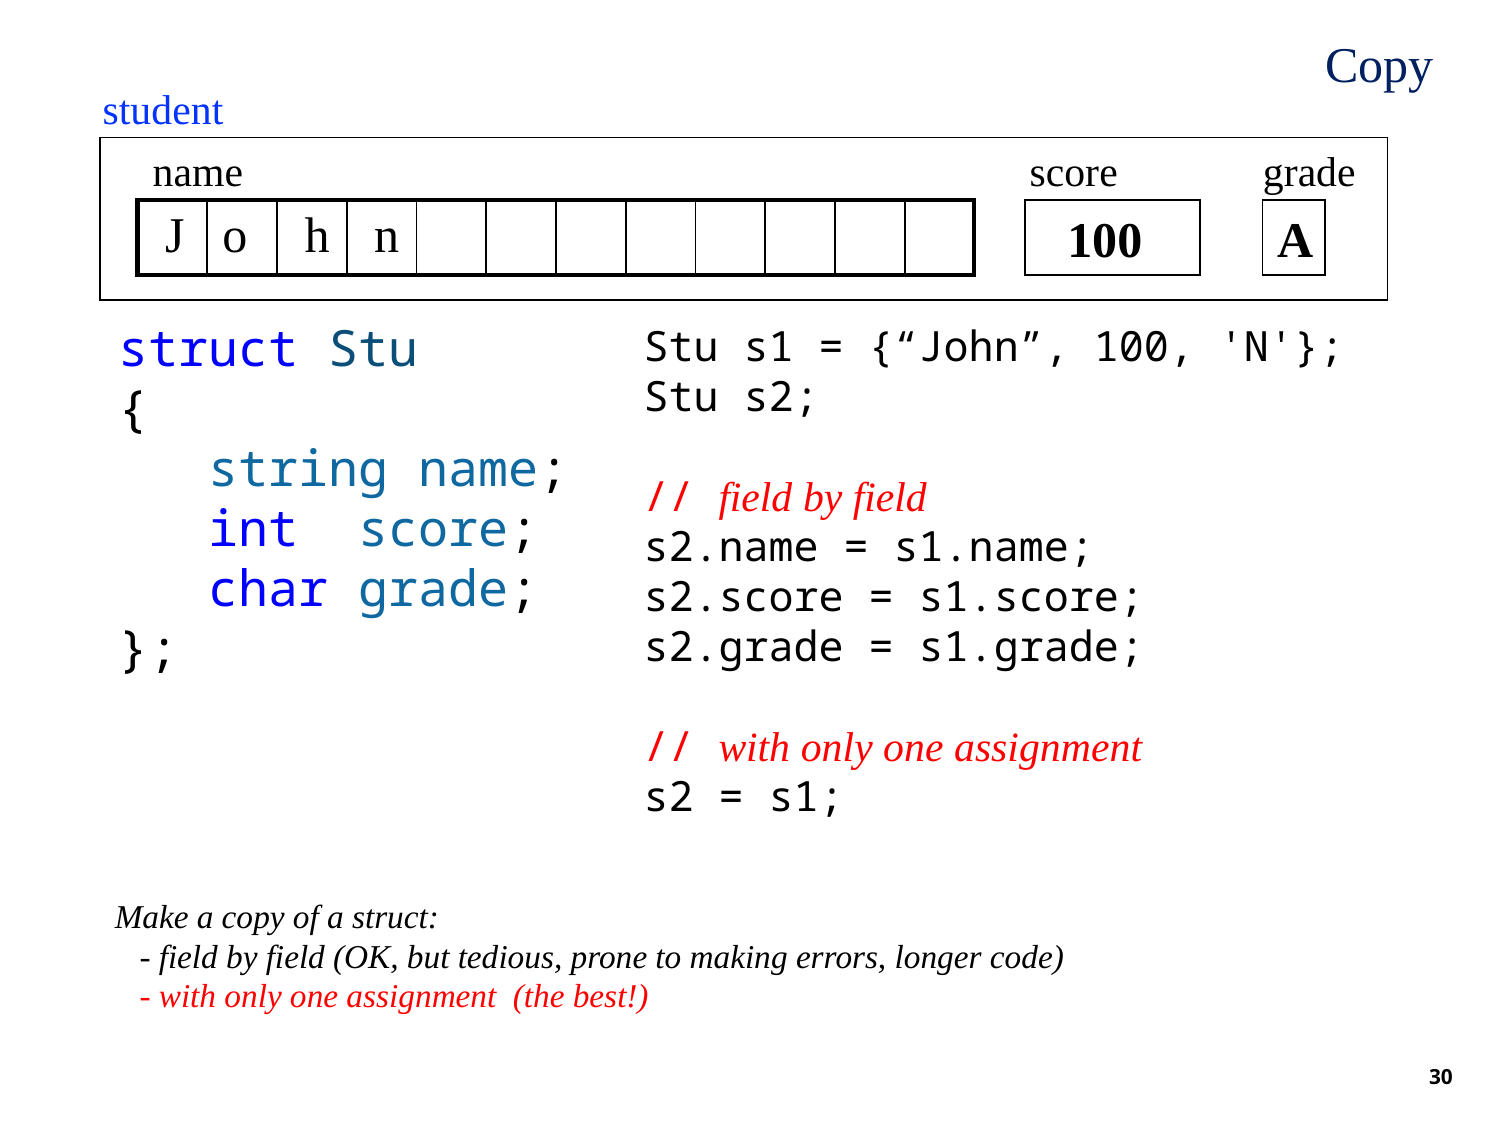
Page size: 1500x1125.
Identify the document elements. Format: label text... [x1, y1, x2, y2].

text_box Stu s1 = {“John”, 100, 'N'}; Stu s2; // field by field s2.name = s1.name; s2.score = s1.score; s2.grade = s1.grade; // with only one assignment s2 = s1; [628, 312, 1359, 878]
text_box struct Stu { string name; int score; char grade; }; [103, 309, 584, 684]
text_box Copy [1310, 24, 1475, 100]
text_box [87, 74, 1388, 301]
text_box Make a copy of a struct: - field by field (OK, but tedious, prone to making errors, longer code) - with only one assignment (the best!) [99, 887, 1413, 1022]
slide_number 30 [1155, 1024, 1468, 1100]
